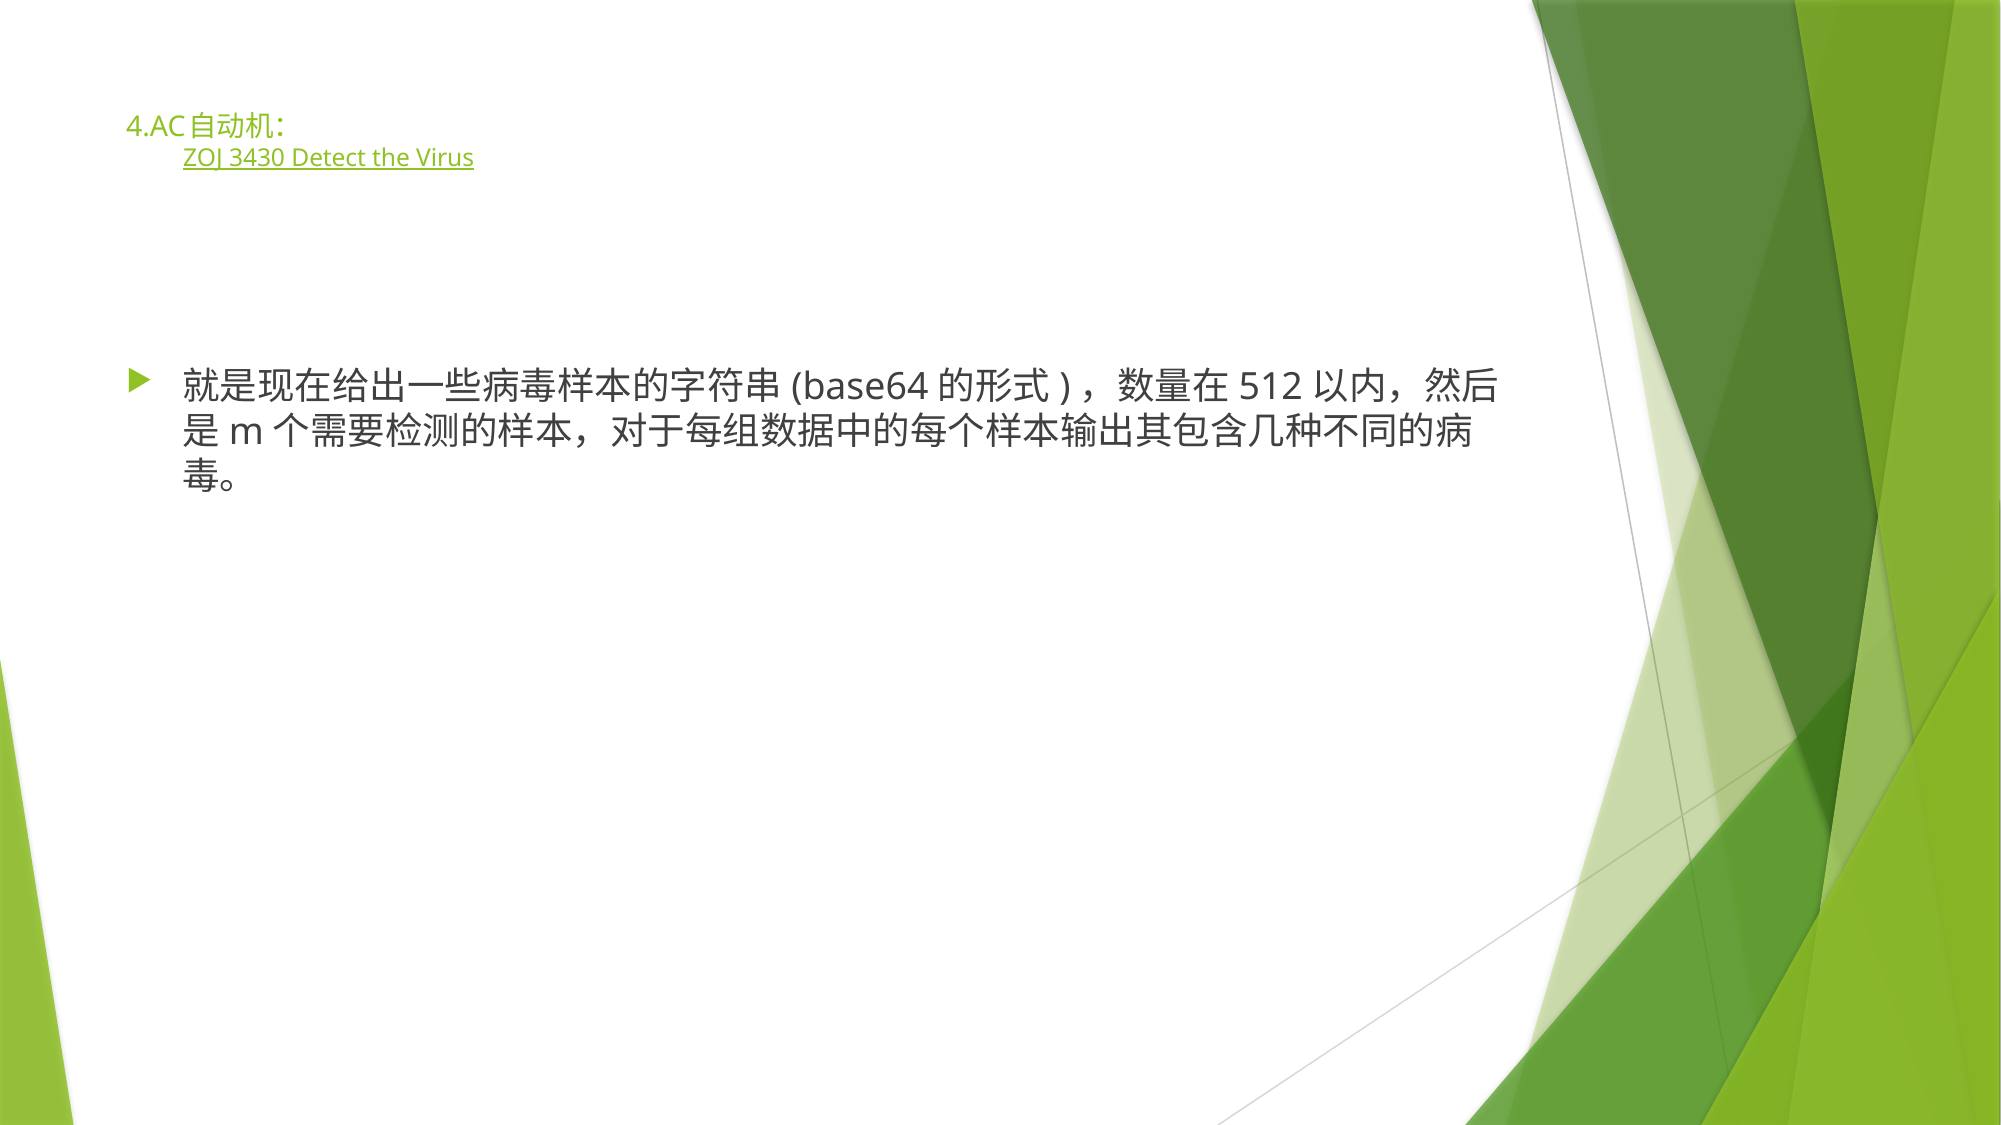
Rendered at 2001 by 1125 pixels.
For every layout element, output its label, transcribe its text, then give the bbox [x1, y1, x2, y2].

title 4.AC自动机： ZOJ 3430 Detect the Virus [111, 99, 1522, 317]
list 就是现在给出一些病毒样本的字符串(base64的形式)，数量在512以内，然后是m个需要检测的样本，对于每组数据中的每个样本输出其包含几种不同的病毒。 [111, 354, 1522, 992]
